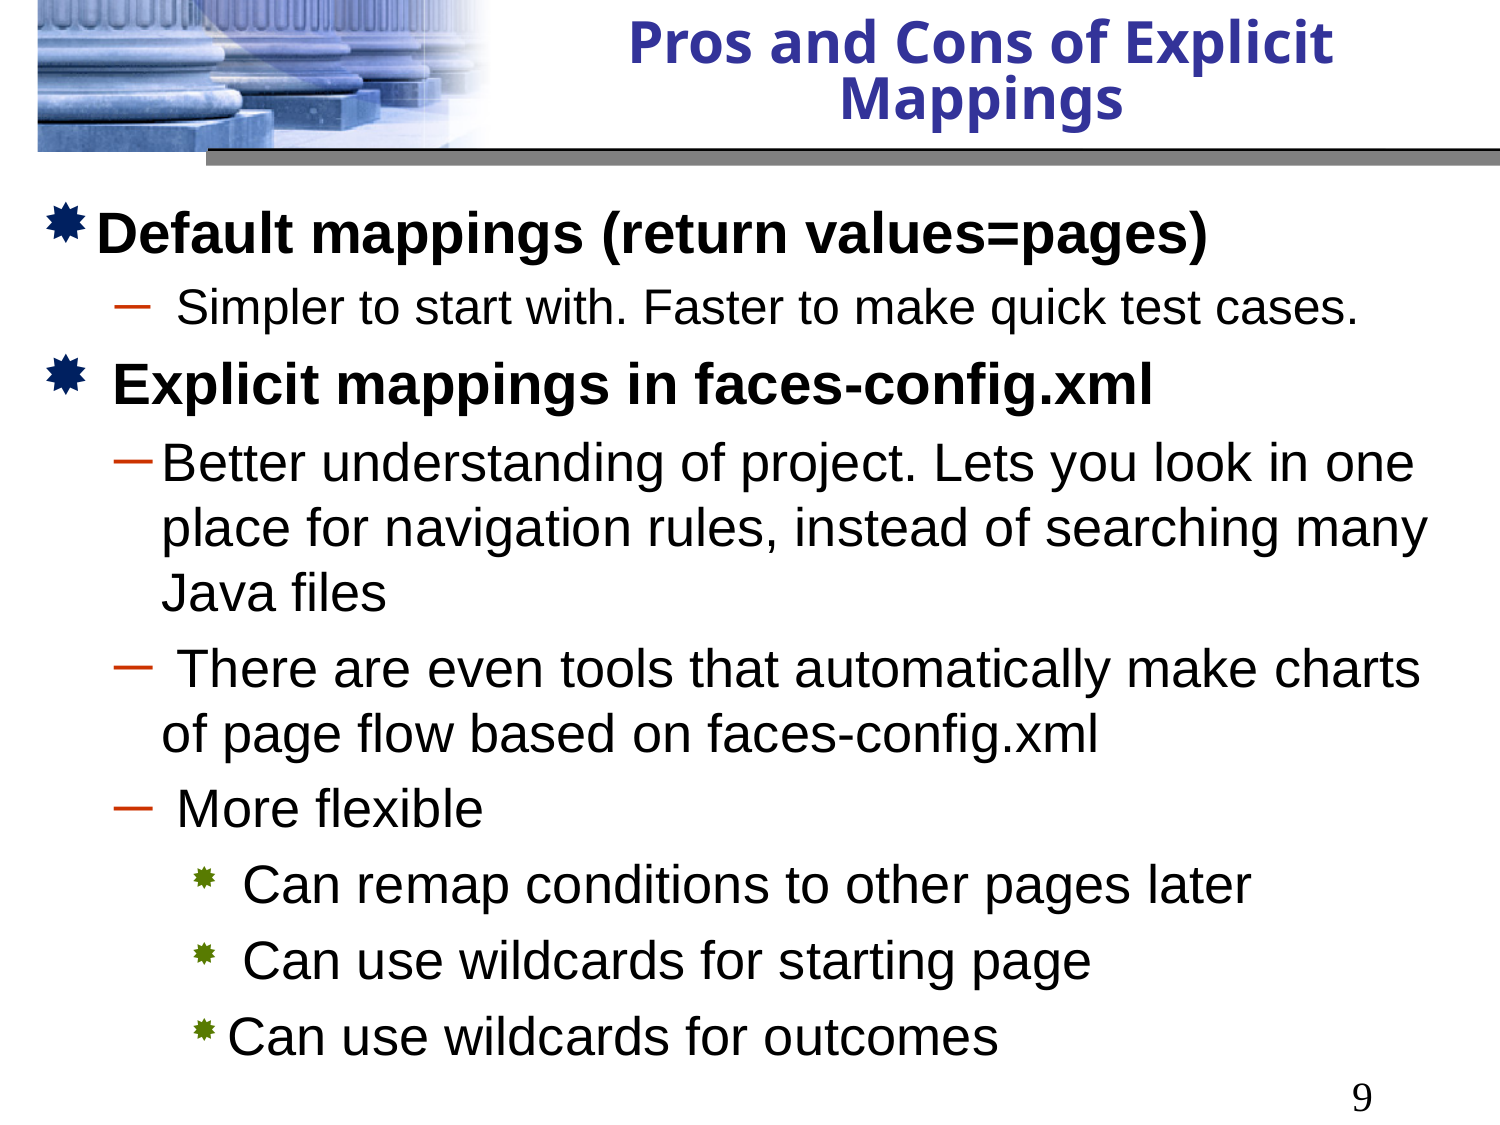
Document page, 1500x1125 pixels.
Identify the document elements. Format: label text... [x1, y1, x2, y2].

picture [37, 0, 462, 152]
list Default mappings (return values=pages) Simpler to start with. Faster to make quick test cases. Explicit mappings in faces-config.xml Better understanding of project. Lets you look in one place for navigation rules, instead of searching many Java files There are even tools that automatically make charts of page flow based on faces-config.xml More flexible Can remap conditions to other pages later Can use wildcards for starting page Can use wildcards for outcomes [24, 187, 1476, 1063]
title Pros and Cons of Explicit Mappings [462, 0, 1500, 151]
